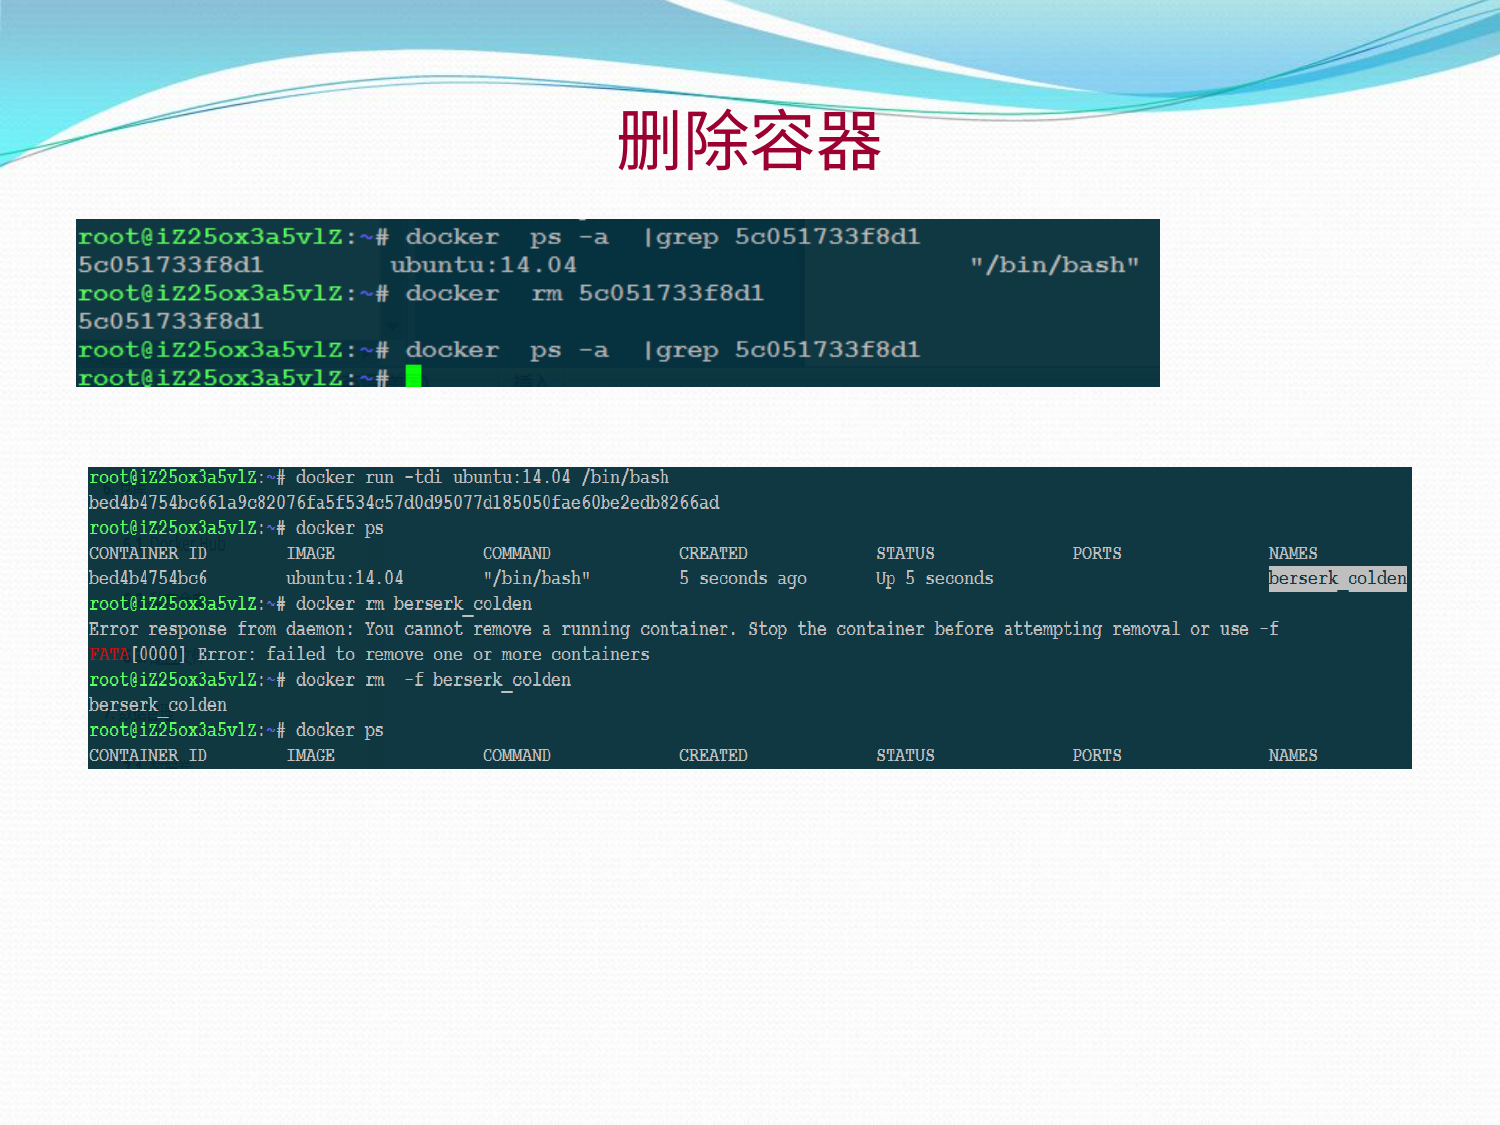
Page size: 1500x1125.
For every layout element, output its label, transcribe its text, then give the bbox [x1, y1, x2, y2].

title 删除容器 [74, 44, 1426, 233]
picture [0, 0, 1500, 1125]
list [76, 219, 1160, 388]
